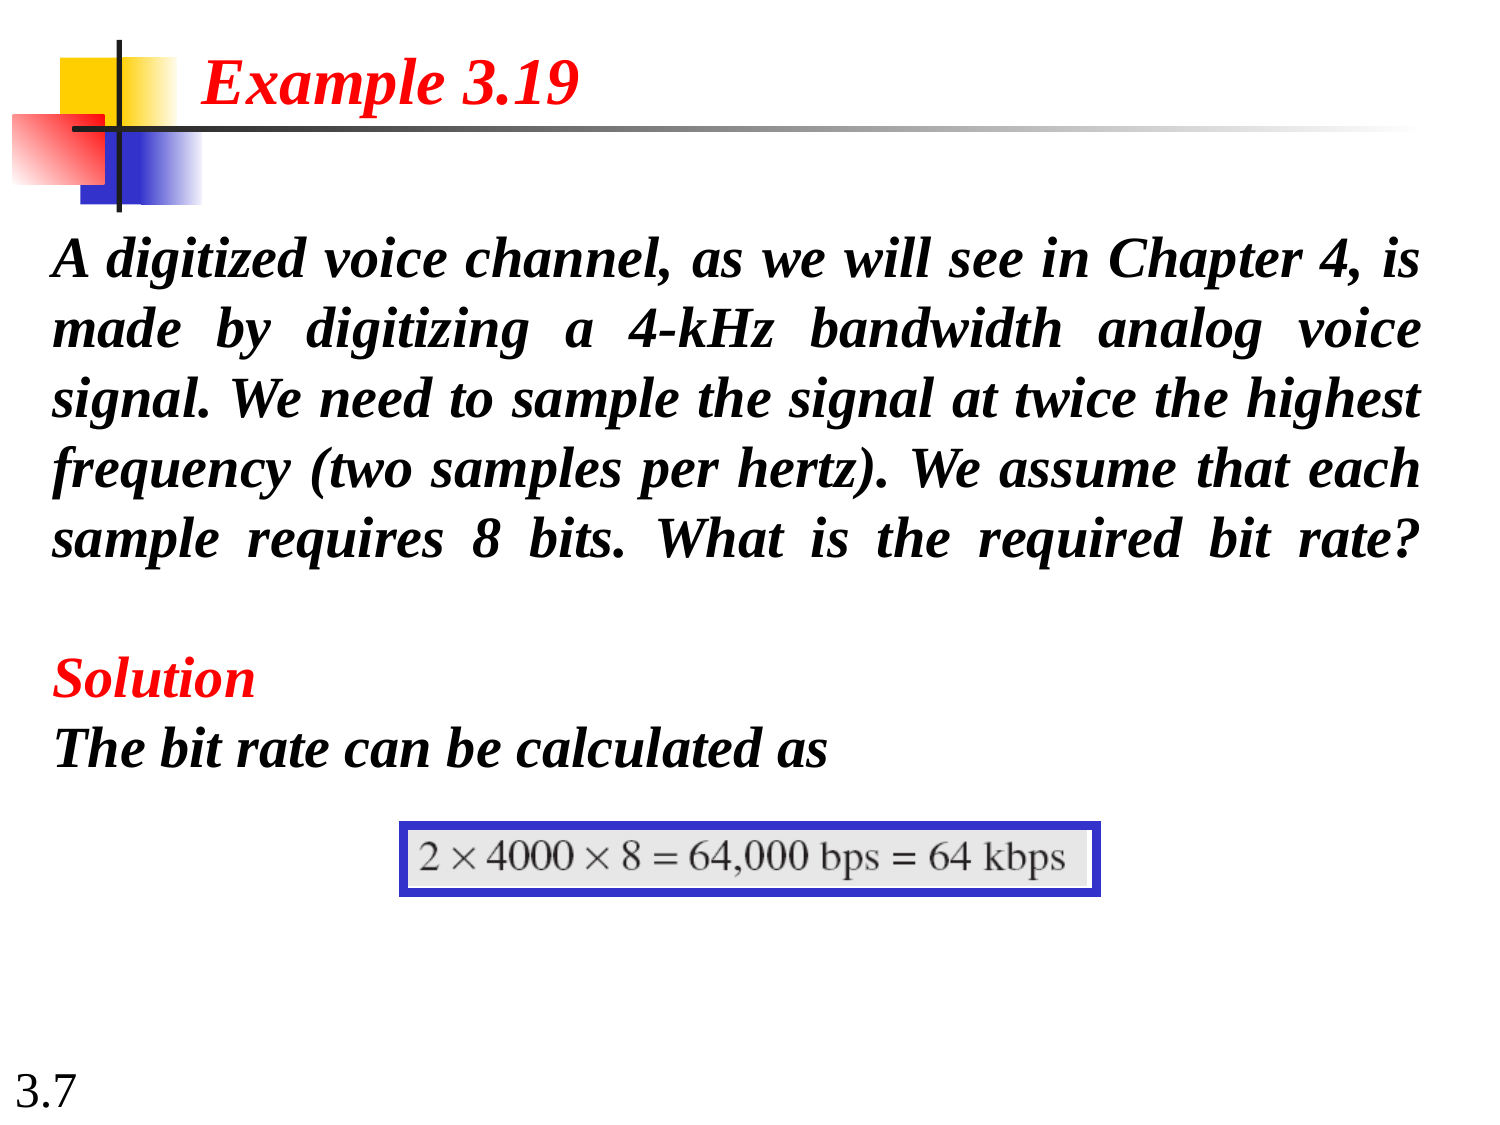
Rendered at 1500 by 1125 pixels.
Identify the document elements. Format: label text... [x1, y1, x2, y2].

picture [407, 829, 1092, 888]
text_box [24, 237, 1475, 863]
text_box A digitized voice channel, as we will see in Chapter 4, is made by digitizing a 4-kHz bandwidth analog voice signal. We need to sample the signal at twice the highest frequency (two samples per hertz). We assume that each sample requires 8 bits. What is the required bit rate? Solution The bit rate can be calculated as [37, 211, 1438, 788]
text_box [60, 57, 116, 126]
text_box [202, 126, 1423, 132]
text_box [122, 57, 177, 126]
text_box [12, 114, 105, 185]
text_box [80, 126, 202, 205]
text_box [72, 126, 80, 132]
text_box Example 3.19 [186, 29, 596, 126]
slide_number 3.7 [0, 1050, 313, 1125]
text_box [116, 39, 122, 126]
